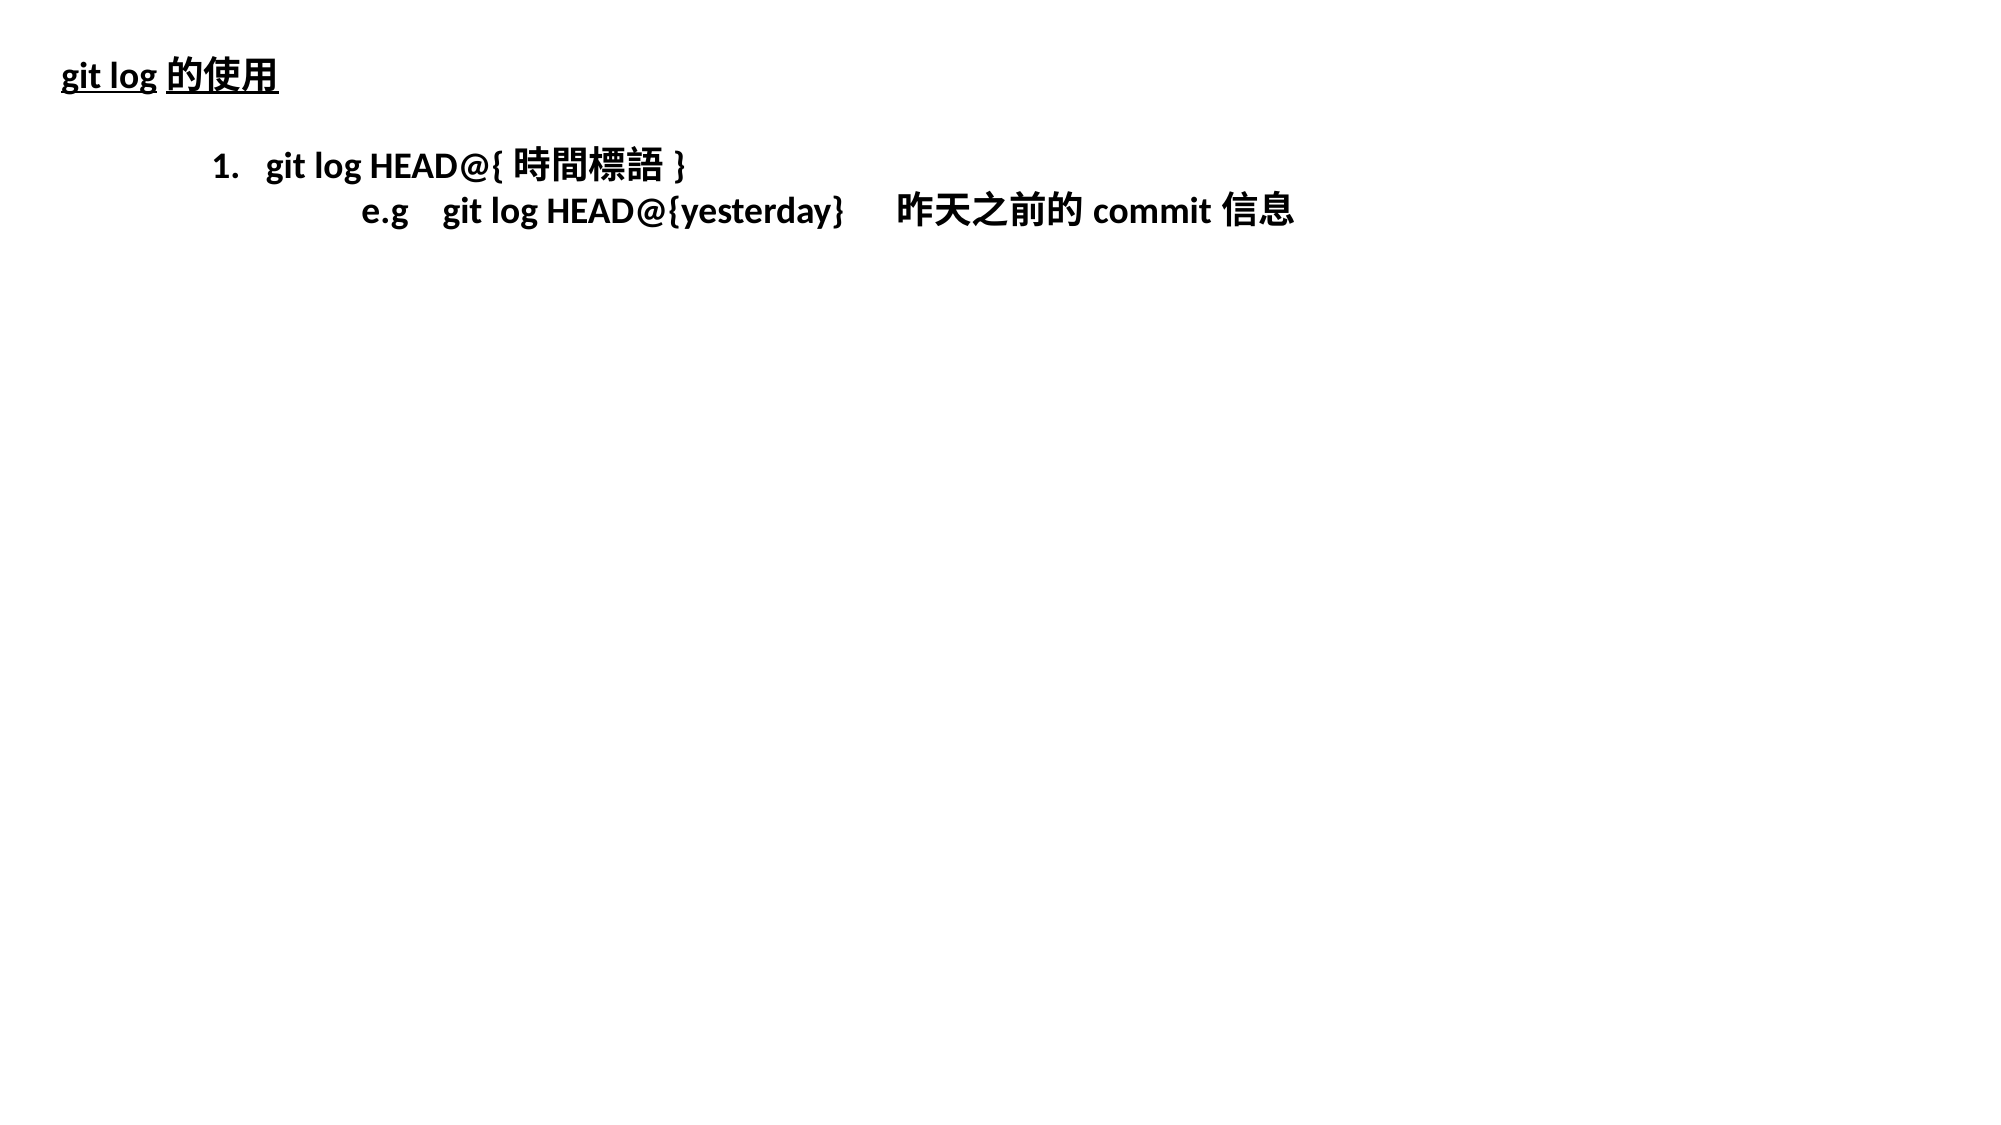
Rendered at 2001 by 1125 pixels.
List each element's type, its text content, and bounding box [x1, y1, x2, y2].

text_box git log的使用 1. git log HEAD@{時間標語} e.g git log HEAD@{yesterday} 昨天之前的commit信息 [46, 43, 1855, 238]
